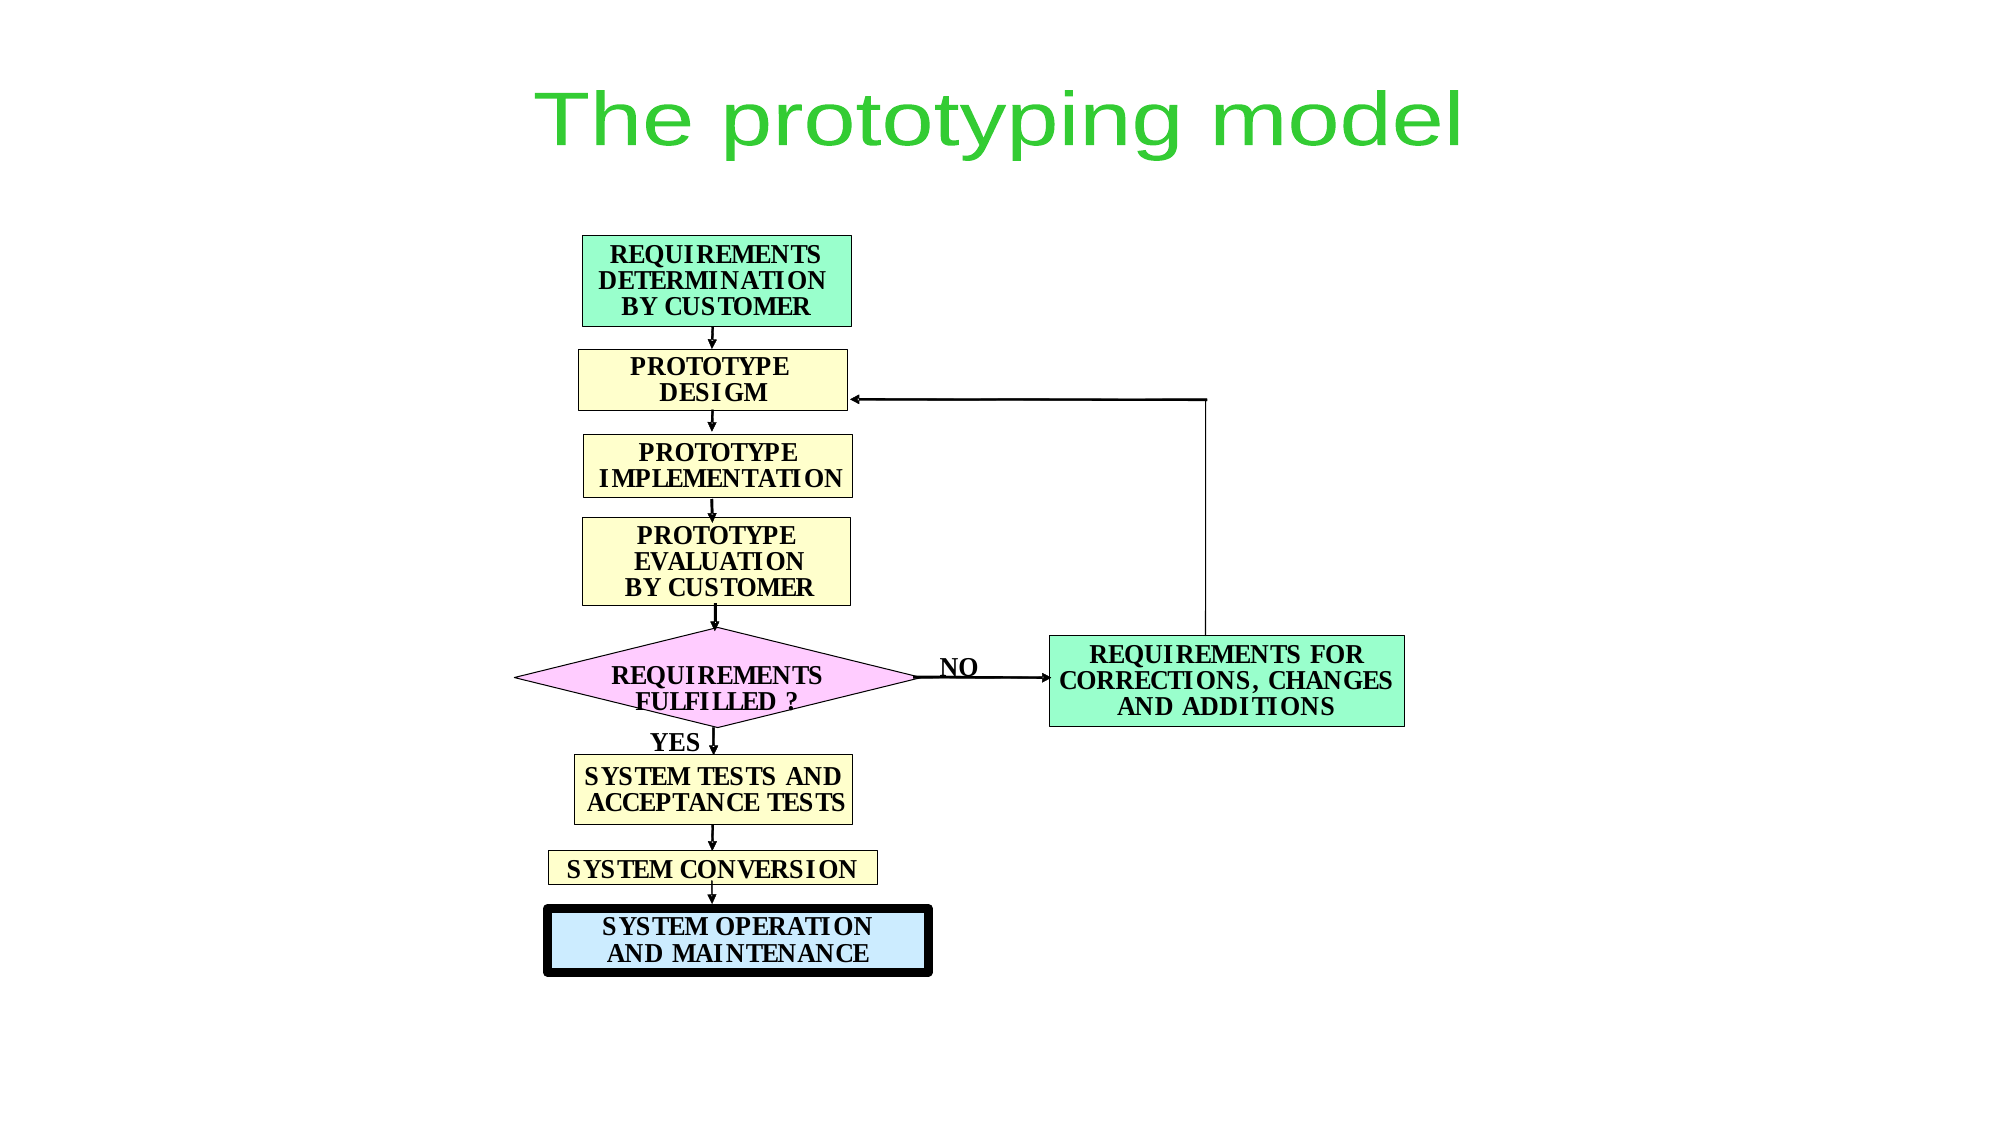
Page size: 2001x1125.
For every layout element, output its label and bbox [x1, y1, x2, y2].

picture [478, 208, 1518, 1028]
